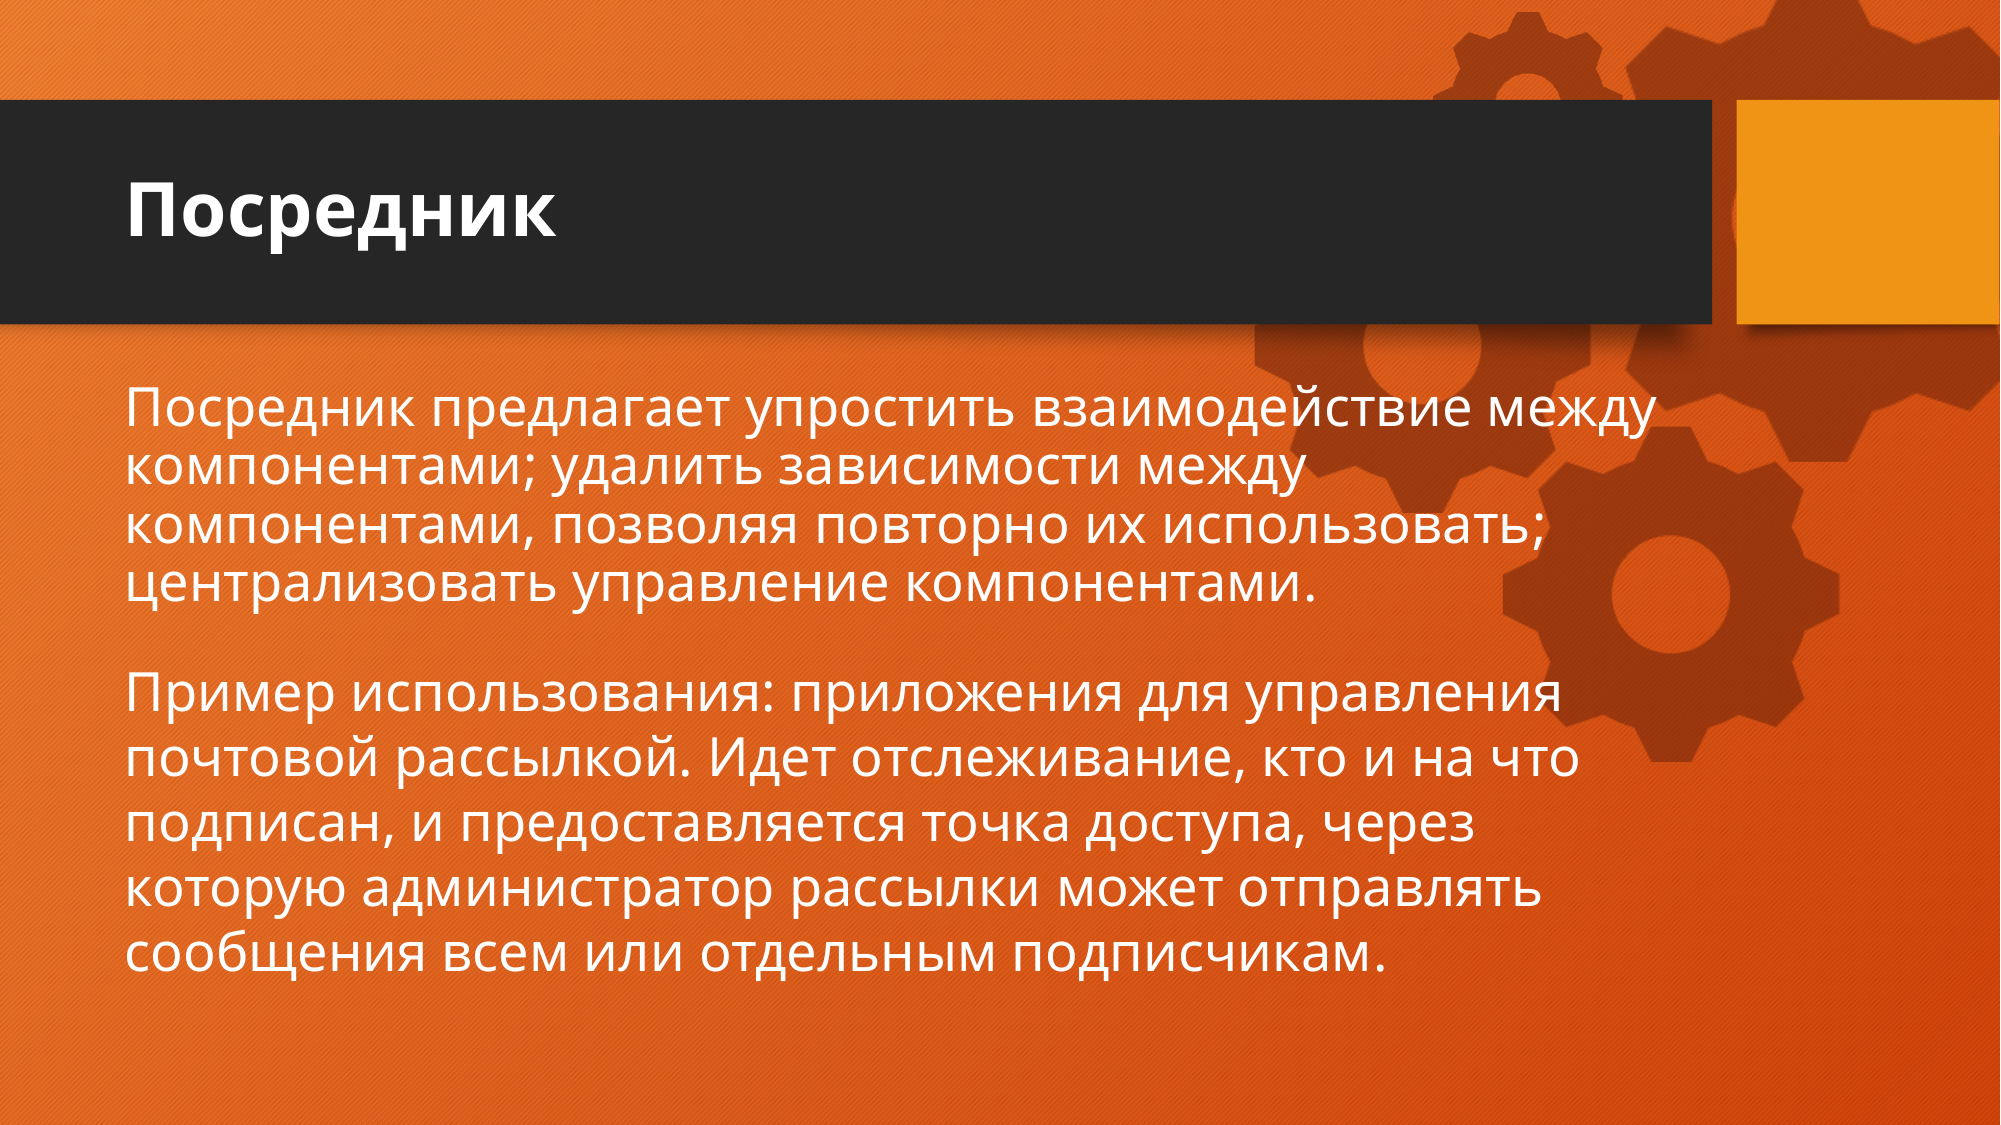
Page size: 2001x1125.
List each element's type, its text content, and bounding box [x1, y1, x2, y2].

title Посредник [109, 123, 1689, 301]
list Посредник предлагает упростить взаимодействие между компонентами; удалить зависимости между компонентами, позволяя повторно их использовать; централизовать управление компонентами. [109, 364, 1689, 621]
picture [0, 0, 2000, 831]
text_box Пример использования: приложения для управления почтовой рассылкой. Идет отслеживание, кто и на что подписан, и предоставляется точка доступа, через которую администратор рассылки может отправлять сообщения всем или отдельным подписчикам. [109, 650, 1689, 990]
